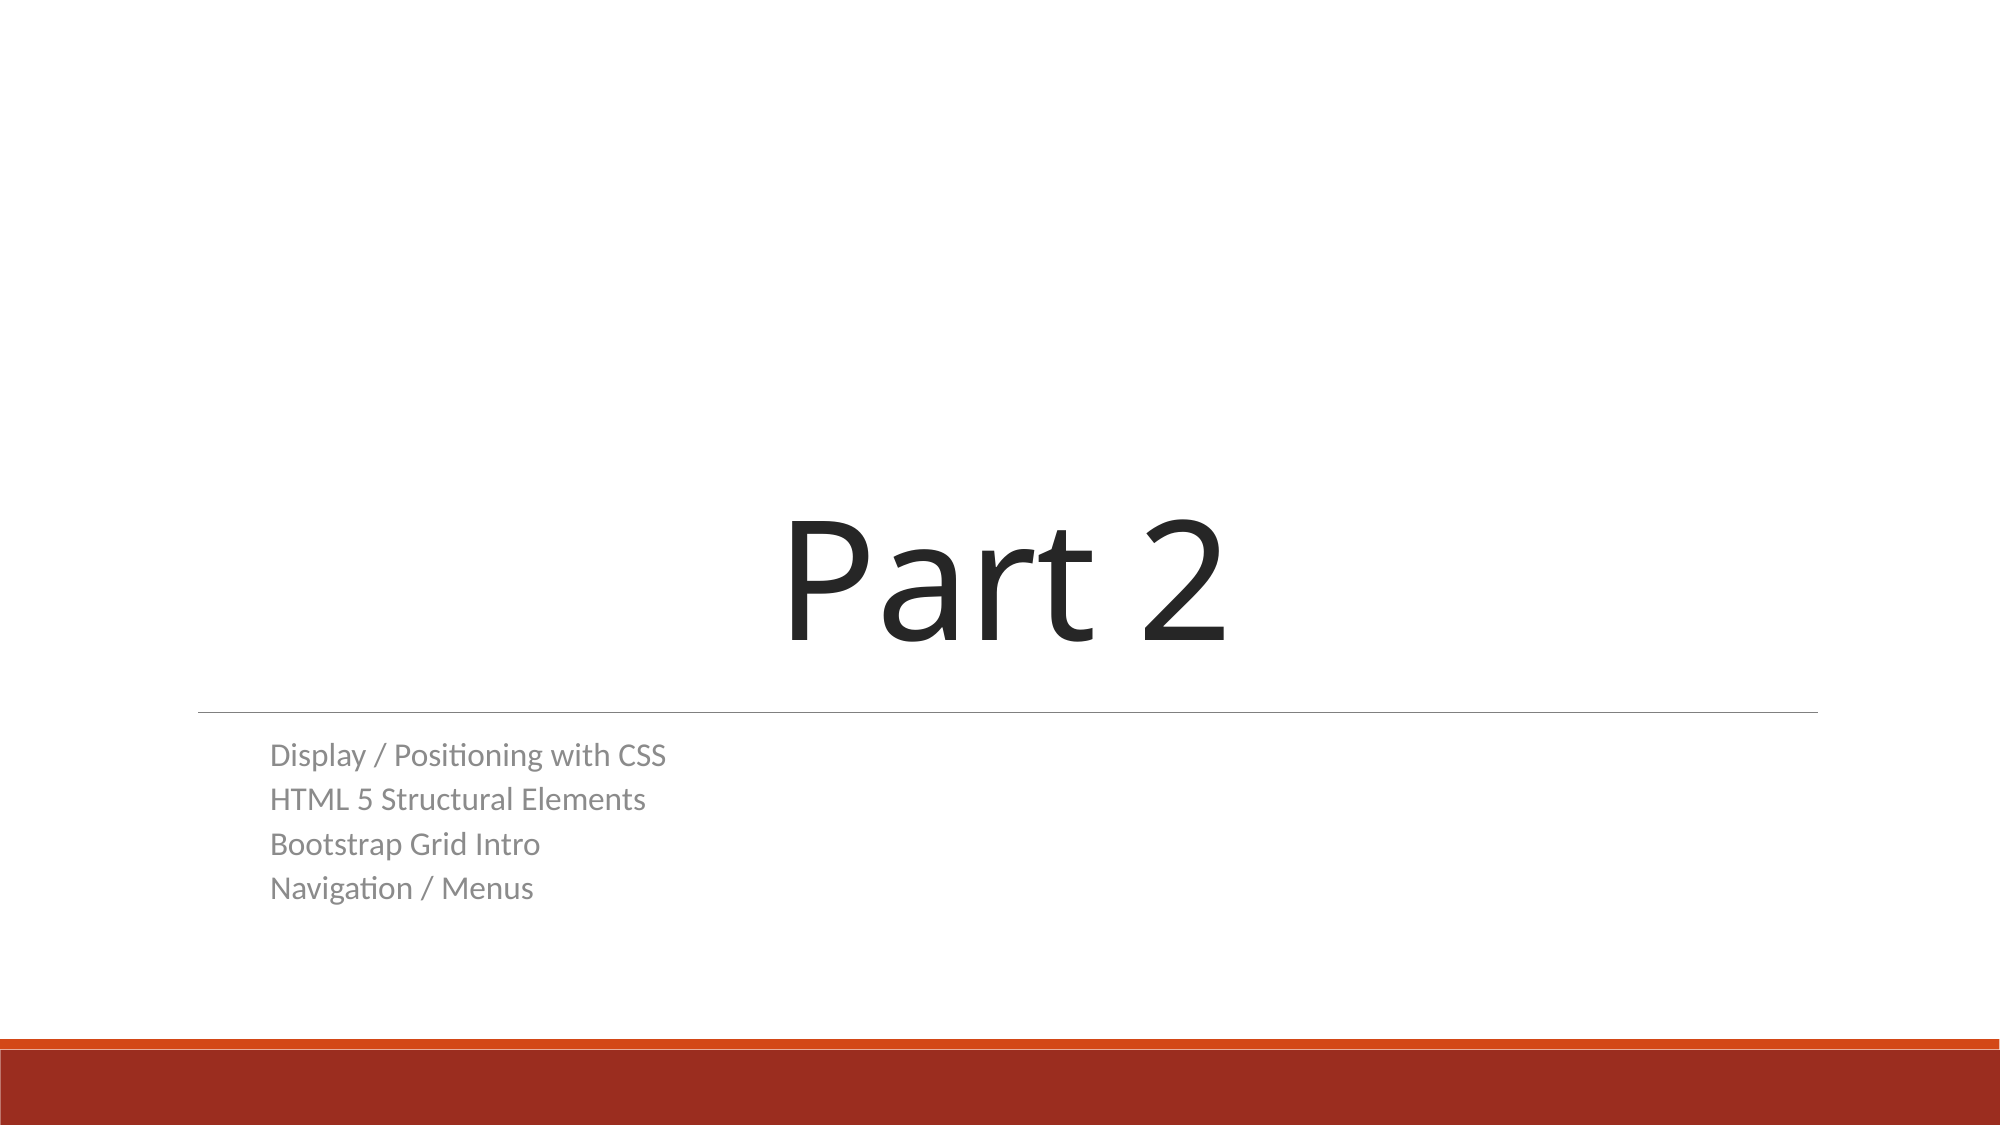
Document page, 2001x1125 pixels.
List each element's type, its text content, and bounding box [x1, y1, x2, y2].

title Part 2 [180, 34, 1830, 682]
list Display / Positioning with CSS HTML 5 Structural Elements Bootstrap Grid Intro Navigation / Menus [180, 730, 1830, 918]
